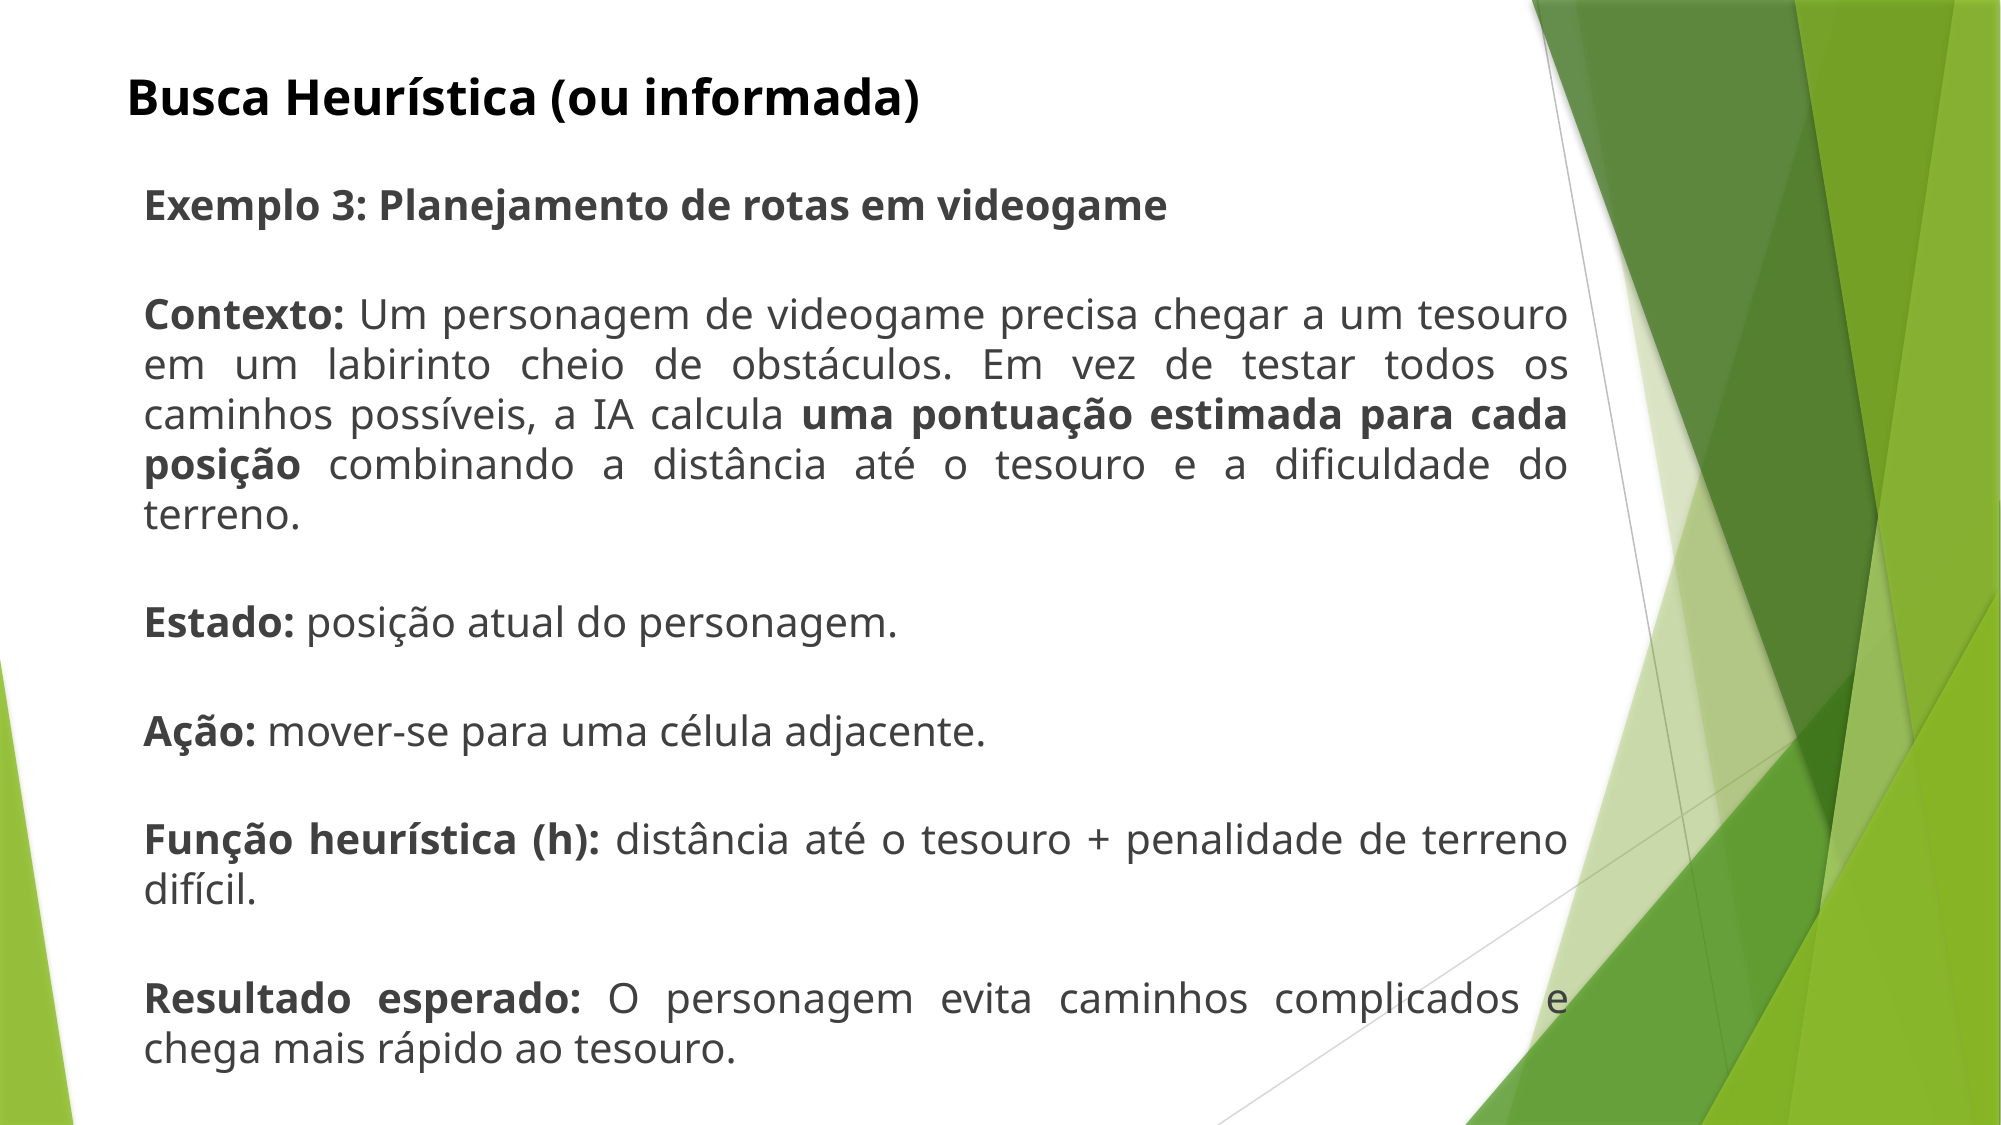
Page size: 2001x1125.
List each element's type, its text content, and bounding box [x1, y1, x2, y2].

title Busca Heurística (ou informada) [111, 58, 1522, 194]
list Exemplo 3: Planejamento de rotas em videogame Contexto: Um personagem de videogame precisa chegar a um tesouro em um labirinto cheio de obstáculos. Em vez de testar todos os caminhos possíveis, a IA calcula uma pontuação estimada para cada posição combinando a distância até o tesouro e a dificuldade do terreno. Estado: posição atual do personagem. Ação: mover-se para uma célula adjacente. Função heurística (h): distância até o tesouro + penalidade de terreno difícil. Resultado esperado: O personagem evita caminhos complicados e chega mais rápido ao tesouro. [128, 171, 1585, 1046]
